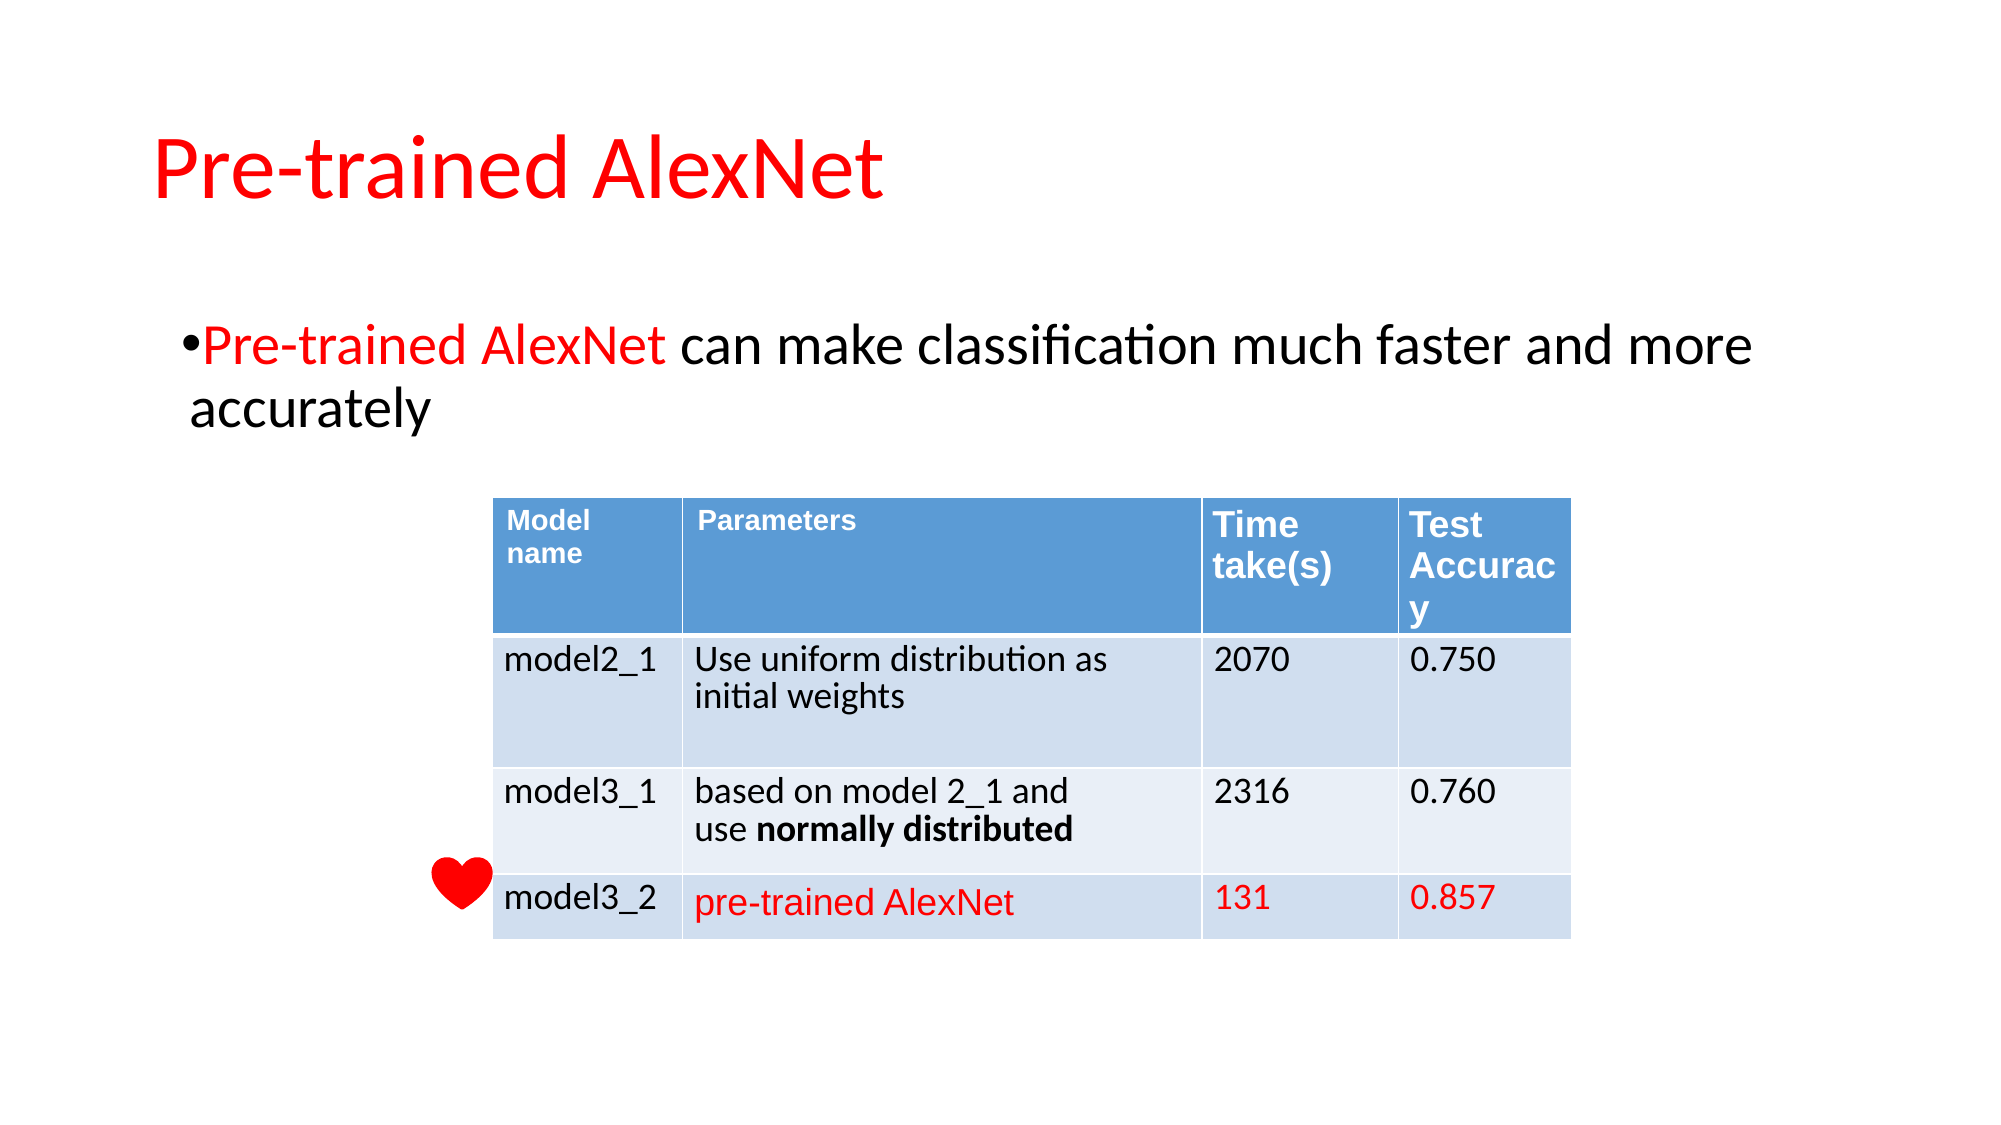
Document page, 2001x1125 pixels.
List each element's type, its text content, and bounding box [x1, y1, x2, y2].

list Pre-trained AlexNet can make classification much faster and more accurately [137, 299, 1863, 1014]
table_cell 0.760 [1399, 769, 1571, 873]
table_header Time take(s) [1203, 498, 1398, 633]
table_header Test Accuracy [1399, 498, 1571, 633]
table_cell model3_2 [493, 875, 682, 939]
text_box [433, 859, 491, 908]
table_cell 0.857 [1399, 875, 1571, 939]
table_cell 131 [1203, 875, 1398, 939]
title Pre-trained AlexNet [137, 59, 1863, 278]
table_cell 0.750 [1399, 638, 1571, 767]
table_header Parameters [683, 498, 1201, 633]
table_cell Use uniform distribution as initial weights [683, 638, 1201, 767]
table_cell model3_1 [493, 769, 682, 873]
table_cell 2070 [1203, 638, 1398, 767]
table_cell pre-trained AlexNet [683, 875, 1201, 939]
table_cell model2_1 [493, 638, 682, 767]
table_cell based on model 2_1 and use normally distributed [683, 769, 1201, 873]
table_cell 2316 [1203, 769, 1398, 873]
table_header Model name [493, 498, 682, 633]
